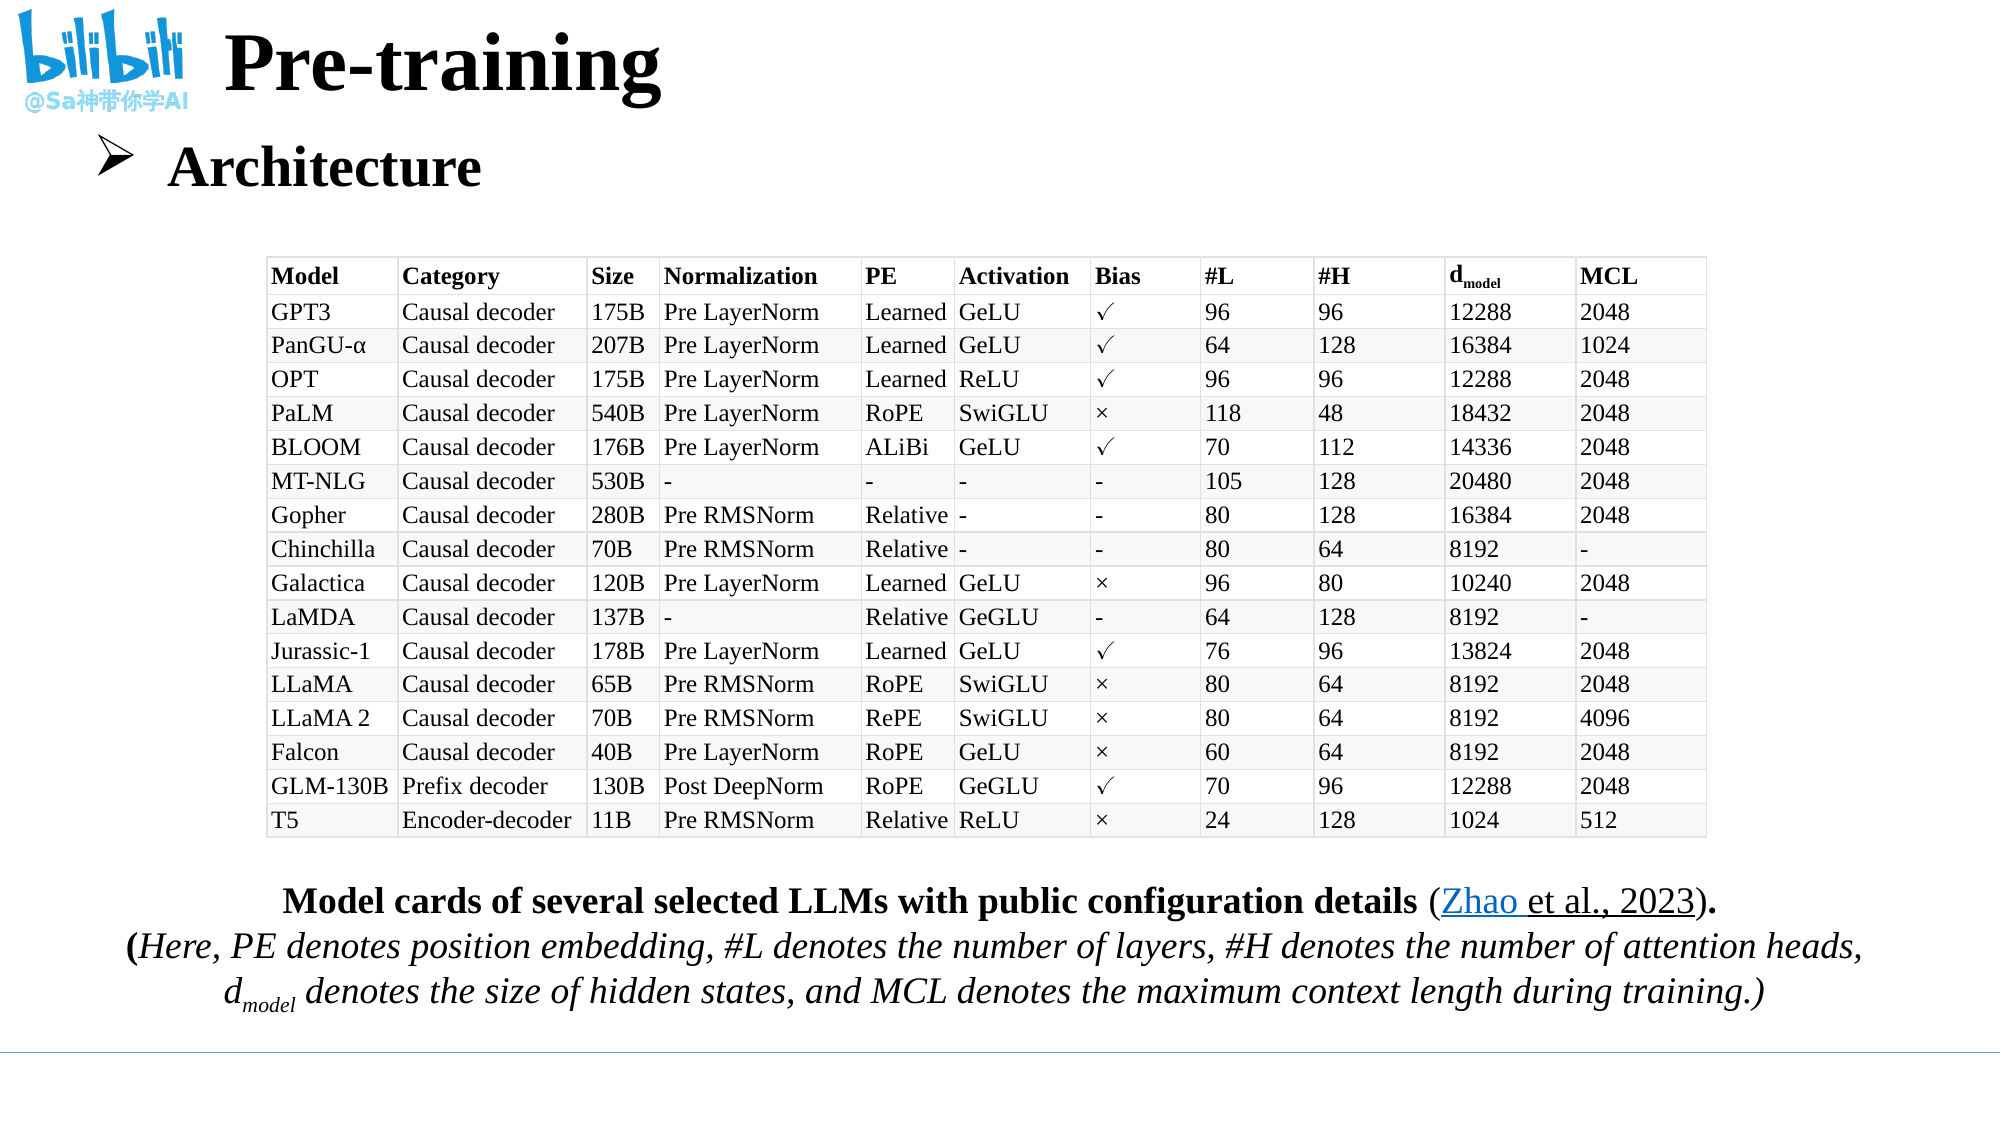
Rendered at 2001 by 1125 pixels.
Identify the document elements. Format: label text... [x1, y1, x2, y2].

table_cell 64 [1201, 601, 1313, 633]
table_cell 96 [1201, 363, 1313, 396]
table_cell Causal decoder [399, 329, 586, 362]
table_cell 530B [588, 465, 659, 498]
table_cell 80 [1201, 668, 1313, 701]
table_cell 207B [588, 329, 659, 362]
table_cell 112 [1315, 431, 1444, 464]
table_cell 96 [1315, 295, 1444, 328]
table_cell MT-NLG [268, 465, 397, 498]
table_cell Prefix decoder [399, 770, 586, 803]
table_cell 2048 [1577, 363, 1706, 396]
table_cell 70 [1201, 431, 1313, 464]
table_cell 64 [1315, 736, 1444, 769]
table_header Activation [955, 258, 1090, 294]
table_cell 70B [588, 533, 659, 565]
table_cell Pre LayerNorm [660, 363, 861, 396]
table_cell 8192 [1446, 702, 1575, 735]
table_cell 64 [1315, 702, 1444, 735]
table_cell 2048 [1577, 465, 1706, 498]
table_cell Causal decoder [399, 567, 586, 599]
table_cell 80 [1201, 702, 1313, 735]
table_cell PaLM [268, 397, 397, 430]
table_cell 130B [588, 770, 659, 803]
table_cell Pre LayerNorm [660, 295, 861, 328]
table_cell - [1577, 601, 1706, 633]
table_cell 8192 [1446, 533, 1575, 565]
table_cell 24 [1201, 804, 1313, 836]
table_cell 16384 [1446, 329, 1575, 362]
table_cell 2048 [1577, 634, 1706, 667]
table_cell 80 [1315, 567, 1444, 599]
table_cell 4096 [1577, 702, 1706, 735]
table_cell 128 [1315, 804, 1444, 836]
table_cell Causal decoder [399, 397, 586, 430]
text_box Pre-training [209, 0, 1677, 115]
table_cell SwiGLU [955, 702, 1090, 735]
table_cell RePE [862, 702, 954, 735]
table_cell 80 [1201, 533, 1313, 565]
table_cell 70 [1201, 770, 1313, 803]
picture [18, 9, 210, 114]
table_cell RoPE [862, 736, 954, 769]
table_cell 12288 [1446, 770, 1575, 803]
table_cell 512 [1577, 804, 1706, 836]
table_cell Causal decoder [399, 668, 586, 701]
table_cell Learned [862, 363, 954, 396]
table_cell 12288 [1446, 363, 1575, 396]
table_cell PanGU-α [268, 329, 397, 362]
table_cell 128 [1315, 499, 1444, 531]
table_cell Pre RMSNorm [660, 533, 861, 565]
table_cell Jurassic-1 [268, 634, 397, 667]
table_cell 48 [1315, 397, 1444, 430]
table_cell GPT3 [268, 295, 397, 328]
table_cell Relative [862, 804, 954, 836]
table_cell 20480 [1446, 465, 1575, 498]
table_cell 2048 [1577, 499, 1706, 531]
table_cell Pre RMSNorm [660, 499, 861, 531]
table_cell 40B [588, 736, 659, 769]
table_cell Pre RMSNorm [660, 804, 861, 836]
table_cell 8192 [1446, 601, 1575, 633]
table_cell Falcon [268, 736, 397, 769]
table_cell ✓ [1091, 634, 1200, 667]
table_cell GeLU [955, 634, 1090, 667]
table_cell Chinchilla [268, 533, 397, 565]
table_cell 76 [1201, 634, 1313, 667]
table_cell 105 [1201, 465, 1313, 498]
table_cell Pre LayerNorm [660, 397, 861, 430]
table_cell SwiGLU [955, 668, 1090, 701]
table_cell Causal decoder [399, 702, 586, 735]
table_cell 2048 [1577, 295, 1706, 328]
table_cell Pre LayerNorm [660, 634, 861, 667]
table_cell LaMDA [268, 601, 397, 633]
table_cell 1024 [1446, 804, 1575, 836]
table_cell ReLU [955, 804, 1090, 836]
table_cell Pre LayerNorm [660, 431, 861, 464]
table_cell 10240 [1446, 567, 1575, 599]
table_cell 178B [588, 634, 659, 667]
table_header Model [268, 258, 397, 294]
table_cell Pre LayerNorm [660, 567, 861, 599]
table_cell 118 [1201, 397, 1313, 430]
table_header dmodel [1446, 258, 1575, 294]
table_cell 128 [1315, 465, 1444, 498]
table_cell Learned [862, 634, 954, 667]
table_cell GeLU [955, 329, 1090, 362]
table_cell Learned [862, 295, 954, 328]
table_cell RoPE [862, 770, 954, 803]
table_cell GLM-130B [268, 770, 397, 803]
table_cell RoPE [862, 397, 954, 430]
table_cell 96 [1315, 634, 1444, 667]
table_cell 2048 [1577, 431, 1706, 464]
table_cell Pre RMSNorm [660, 702, 861, 735]
table_cell - [1091, 465, 1200, 498]
table_cell - [1577, 533, 1706, 565]
table_cell 96 [1201, 567, 1313, 599]
table_cell ✓ [1091, 363, 1200, 396]
table_cell - [955, 499, 1090, 531]
table_cell Causal decoder [399, 295, 586, 328]
text_box Model cards of several selected LLMs with public configuration details (Zhao et al., 2023). (Here, PE denotes position embedding, #L denotes the number of layers, #H denotes the number of attention heads, dmodel denotes the size of hidden states, and MCL denotes the maximum context length during training.) [0, 868, 2000, 1025]
table_cell 128 [1315, 601, 1444, 633]
table_cell - [660, 465, 861, 498]
table_cell Learned [862, 329, 954, 362]
table_cell RoPE [862, 668, 954, 701]
table_cell - [862, 465, 954, 498]
table_cell - [955, 465, 1090, 498]
table_cell × [1091, 804, 1200, 836]
table_cell 540B [588, 397, 659, 430]
table_cell 175B [588, 295, 659, 328]
table_cell 175B [588, 363, 659, 396]
table_cell - [660, 601, 861, 633]
table_cell 64 [1315, 533, 1444, 565]
table_cell 176B [588, 431, 659, 464]
table_cell 137B [588, 601, 659, 633]
table_cell 12288 [1446, 295, 1575, 328]
table_cell GeLU [955, 431, 1090, 464]
table_cell 120B [588, 567, 659, 599]
table_cell Causal decoder [399, 465, 586, 498]
table_header Bias [1091, 258, 1200, 294]
table_cell Causal decoder [399, 634, 586, 667]
table_header Category [399, 258, 586, 294]
table_cell ✓ [1091, 295, 1200, 328]
table_cell Pre LayerNorm [660, 329, 861, 362]
table_cell × [1091, 668, 1200, 701]
table_cell 1024 [1577, 329, 1706, 362]
table_cell Causal decoder [399, 363, 586, 396]
table_cell - [1091, 533, 1200, 565]
table_cell Pre RMSNorm [660, 668, 861, 701]
table_cell ✓ [1091, 329, 1200, 362]
table_cell 280B [588, 499, 659, 531]
table_header PE [862, 258, 954, 294]
table_cell - [955, 533, 1090, 565]
table_cell 60 [1201, 736, 1313, 769]
table_cell Causal decoder [399, 533, 586, 565]
table_cell × [1091, 567, 1200, 599]
table_cell LLaMA [268, 668, 397, 701]
table_cell Pre LayerNorm [660, 736, 861, 769]
table_cell SwiGLU [955, 397, 1090, 430]
table_cell 65B [588, 668, 659, 701]
table_cell 128 [1315, 329, 1444, 362]
table_cell Causal decoder [399, 431, 586, 464]
table_cell OPT [268, 363, 397, 396]
table_cell T5 [268, 804, 397, 836]
table_cell Relative [862, 499, 954, 531]
table_cell 2048 [1577, 736, 1706, 769]
table_cell - [1091, 499, 1200, 531]
table_cell 70B [588, 702, 659, 735]
table_header Normalization [660, 258, 861, 294]
table_header #L [1201, 258, 1313, 294]
table_cell GeGLU [955, 601, 1090, 633]
table_cell 2048 [1577, 770, 1706, 803]
table_cell 16384 [1446, 499, 1575, 531]
table_cell Encoder-decoder [399, 804, 586, 836]
table_cell Causal decoder [399, 499, 586, 531]
table_cell Relative [862, 601, 954, 633]
table_header Size [588, 258, 659, 294]
table_cell Causal decoder [399, 736, 586, 769]
table_cell 96 [1201, 295, 1313, 328]
table_cell 96 [1315, 770, 1444, 803]
table_cell - [1091, 601, 1200, 633]
table_cell 2048 [1577, 668, 1706, 701]
text_box Architecture [78, 120, 1016, 205]
table_cell 64 [1315, 668, 1444, 701]
table_cell 8192 [1446, 736, 1575, 769]
table_cell ReLU [955, 363, 1090, 396]
table_cell Galactica [268, 567, 397, 599]
table_cell Gopher [268, 499, 397, 531]
table_cell Relative [862, 533, 954, 565]
table_cell 11B [588, 804, 659, 836]
table_cell Causal decoder [399, 601, 586, 633]
table_cell ✓ [1091, 431, 1200, 464]
table_cell GeLU [955, 736, 1090, 769]
table_cell 64 [1201, 329, 1313, 362]
table_cell 13824 [1446, 634, 1575, 667]
table_cell 80 [1201, 499, 1313, 531]
table_cell × [1091, 397, 1200, 430]
table_cell 96 [1315, 363, 1444, 396]
table_header #H [1315, 258, 1444, 294]
table_cell 14336 [1446, 431, 1575, 464]
table_cell GeLU [955, 567, 1090, 599]
table_cell 8192 [1446, 668, 1575, 701]
table_cell Learned [862, 567, 954, 599]
table_cell GeGLU [955, 770, 1090, 803]
table_cell 2048 [1577, 397, 1706, 430]
table_cell ALiBi [862, 431, 954, 464]
table_cell 18432 [1446, 397, 1575, 430]
table_cell LLaMA 2 [268, 702, 397, 735]
table_header MCL [1577, 258, 1706, 294]
table_cell × [1091, 736, 1200, 769]
table_cell ✓ [1091, 770, 1200, 803]
table_cell GeLU [955, 295, 1090, 328]
table_cell BLOOM [268, 431, 397, 464]
table_cell Post DeepNorm [660, 770, 861, 803]
table_cell 2048 [1577, 567, 1706, 599]
table_cell × [1091, 702, 1200, 735]
